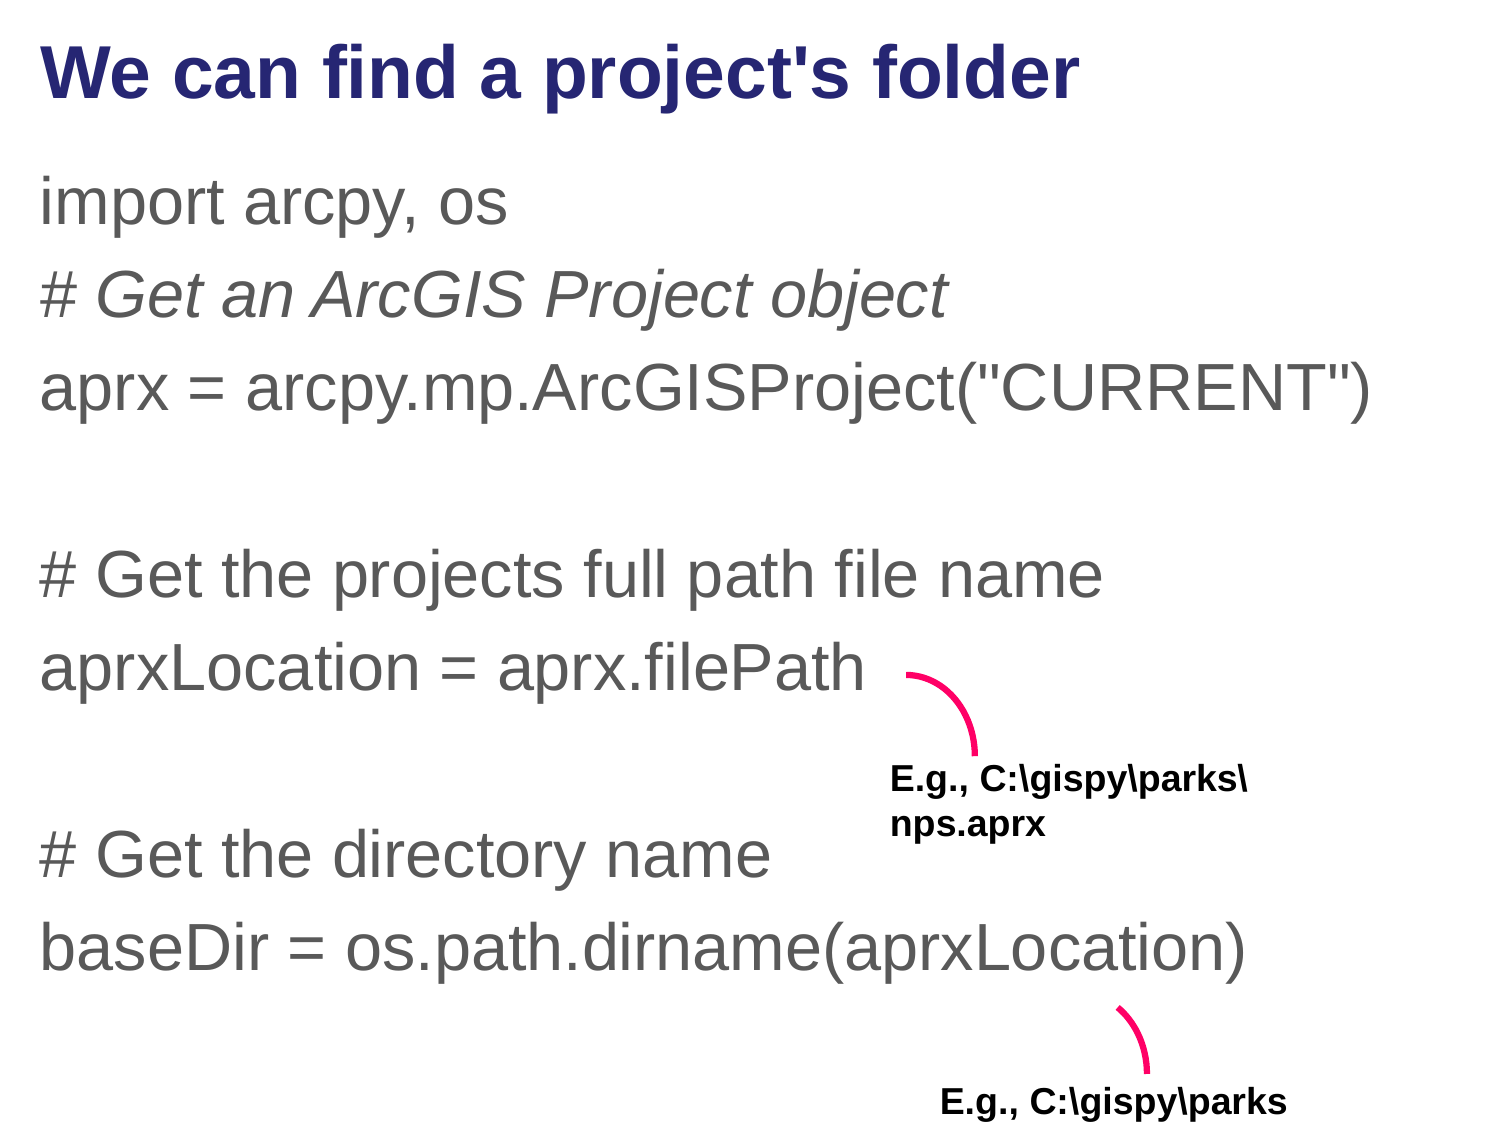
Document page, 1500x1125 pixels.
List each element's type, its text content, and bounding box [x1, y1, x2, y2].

list import arcpy, os # Get an ArcGIS Project object aprx = arcpy.mp.ArcGISProject("CURRENT") # Get the projects full path file name aprxLocation = aprx.filePath # Get the directory name baseDir = os.path.dirname(aprxLocation) [24, 149, 1450, 1038]
text_box E.g., C:\gispy\parks\nps.aprx [875, 747, 1363, 852]
text_box [906, 674, 975, 747]
text_box [1081, 1007, 1147, 1069]
text_box E.g., C:\gispy\parks [924, 1069, 1413, 1125]
title We can find a project's folder [25, 31, 1338, 107]
